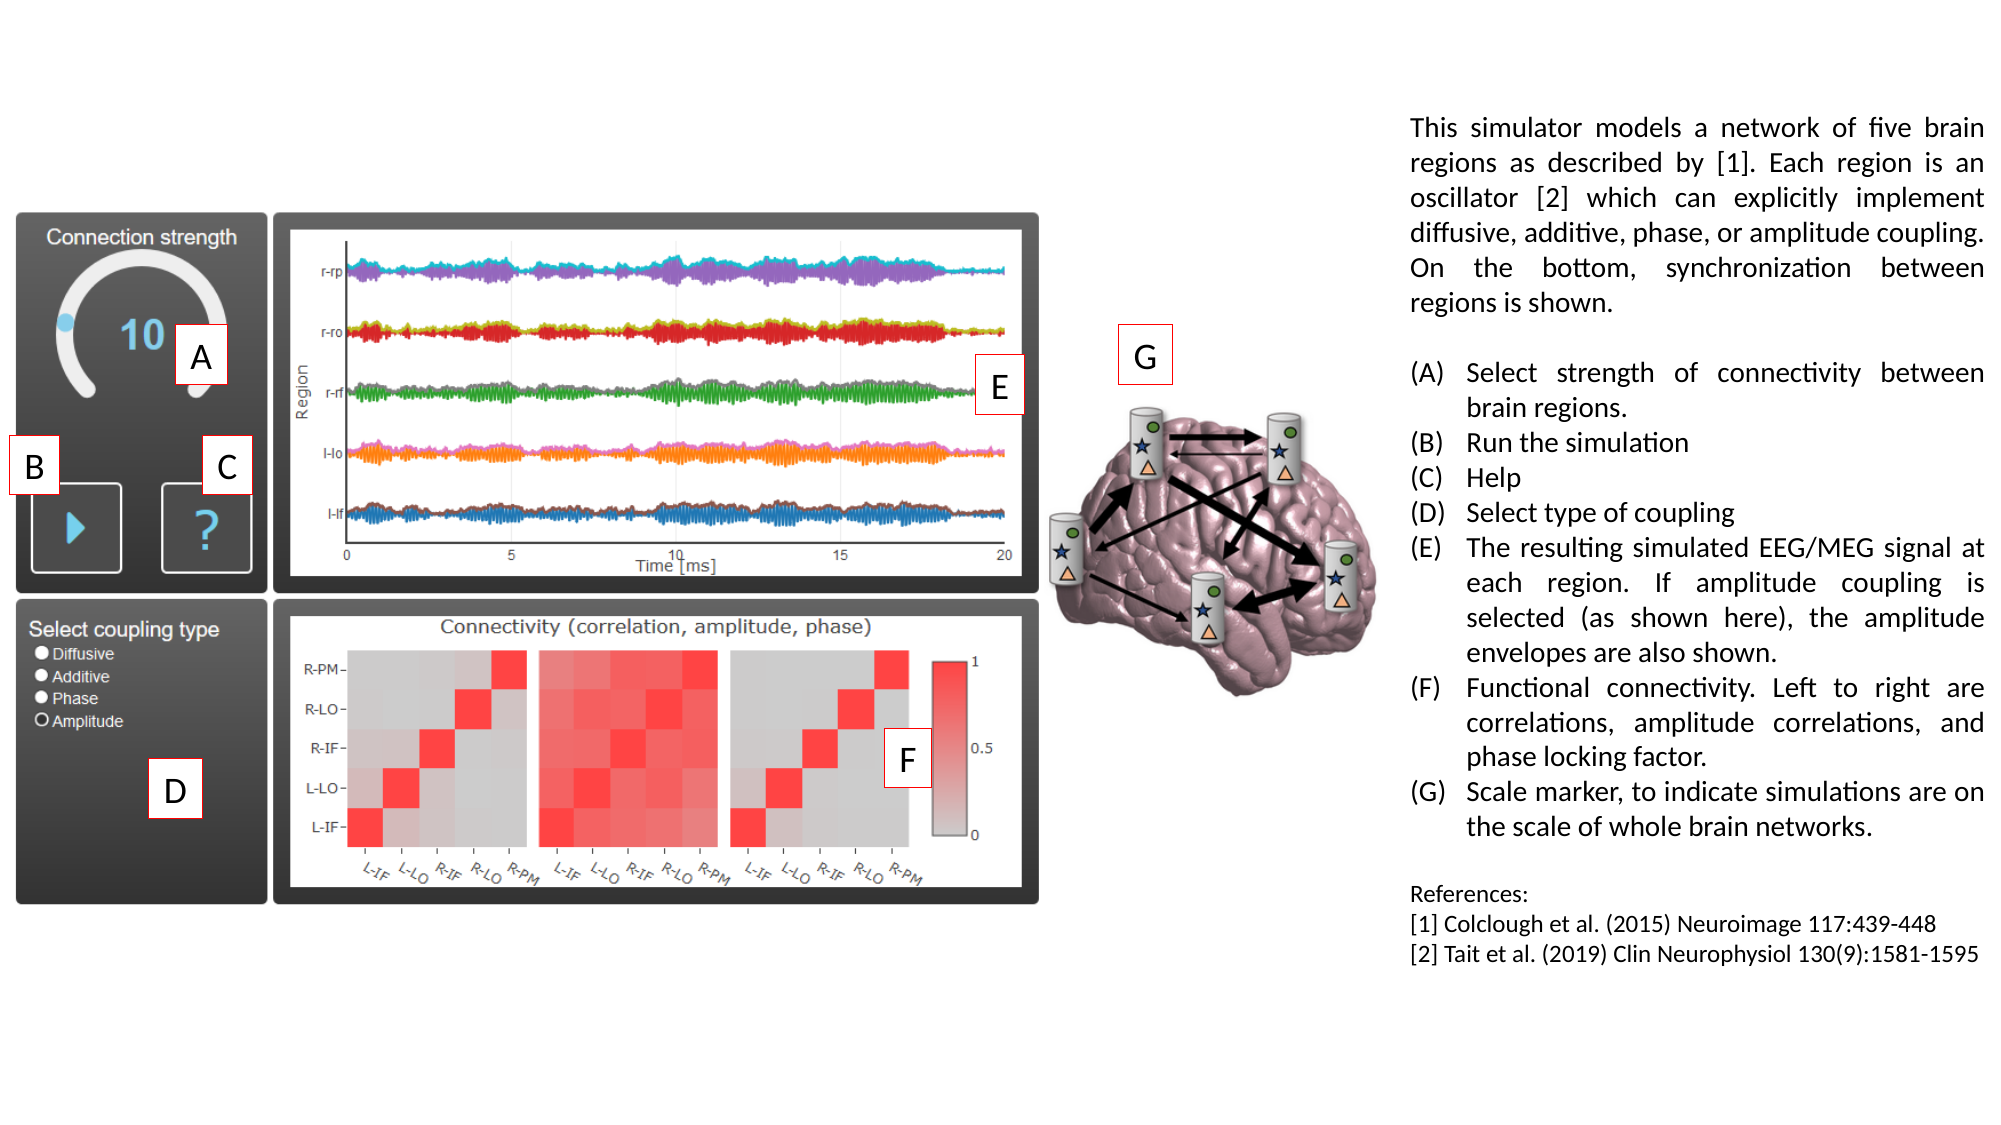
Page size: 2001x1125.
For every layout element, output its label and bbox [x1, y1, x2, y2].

text_box [0, 101, 2000, 1015]
